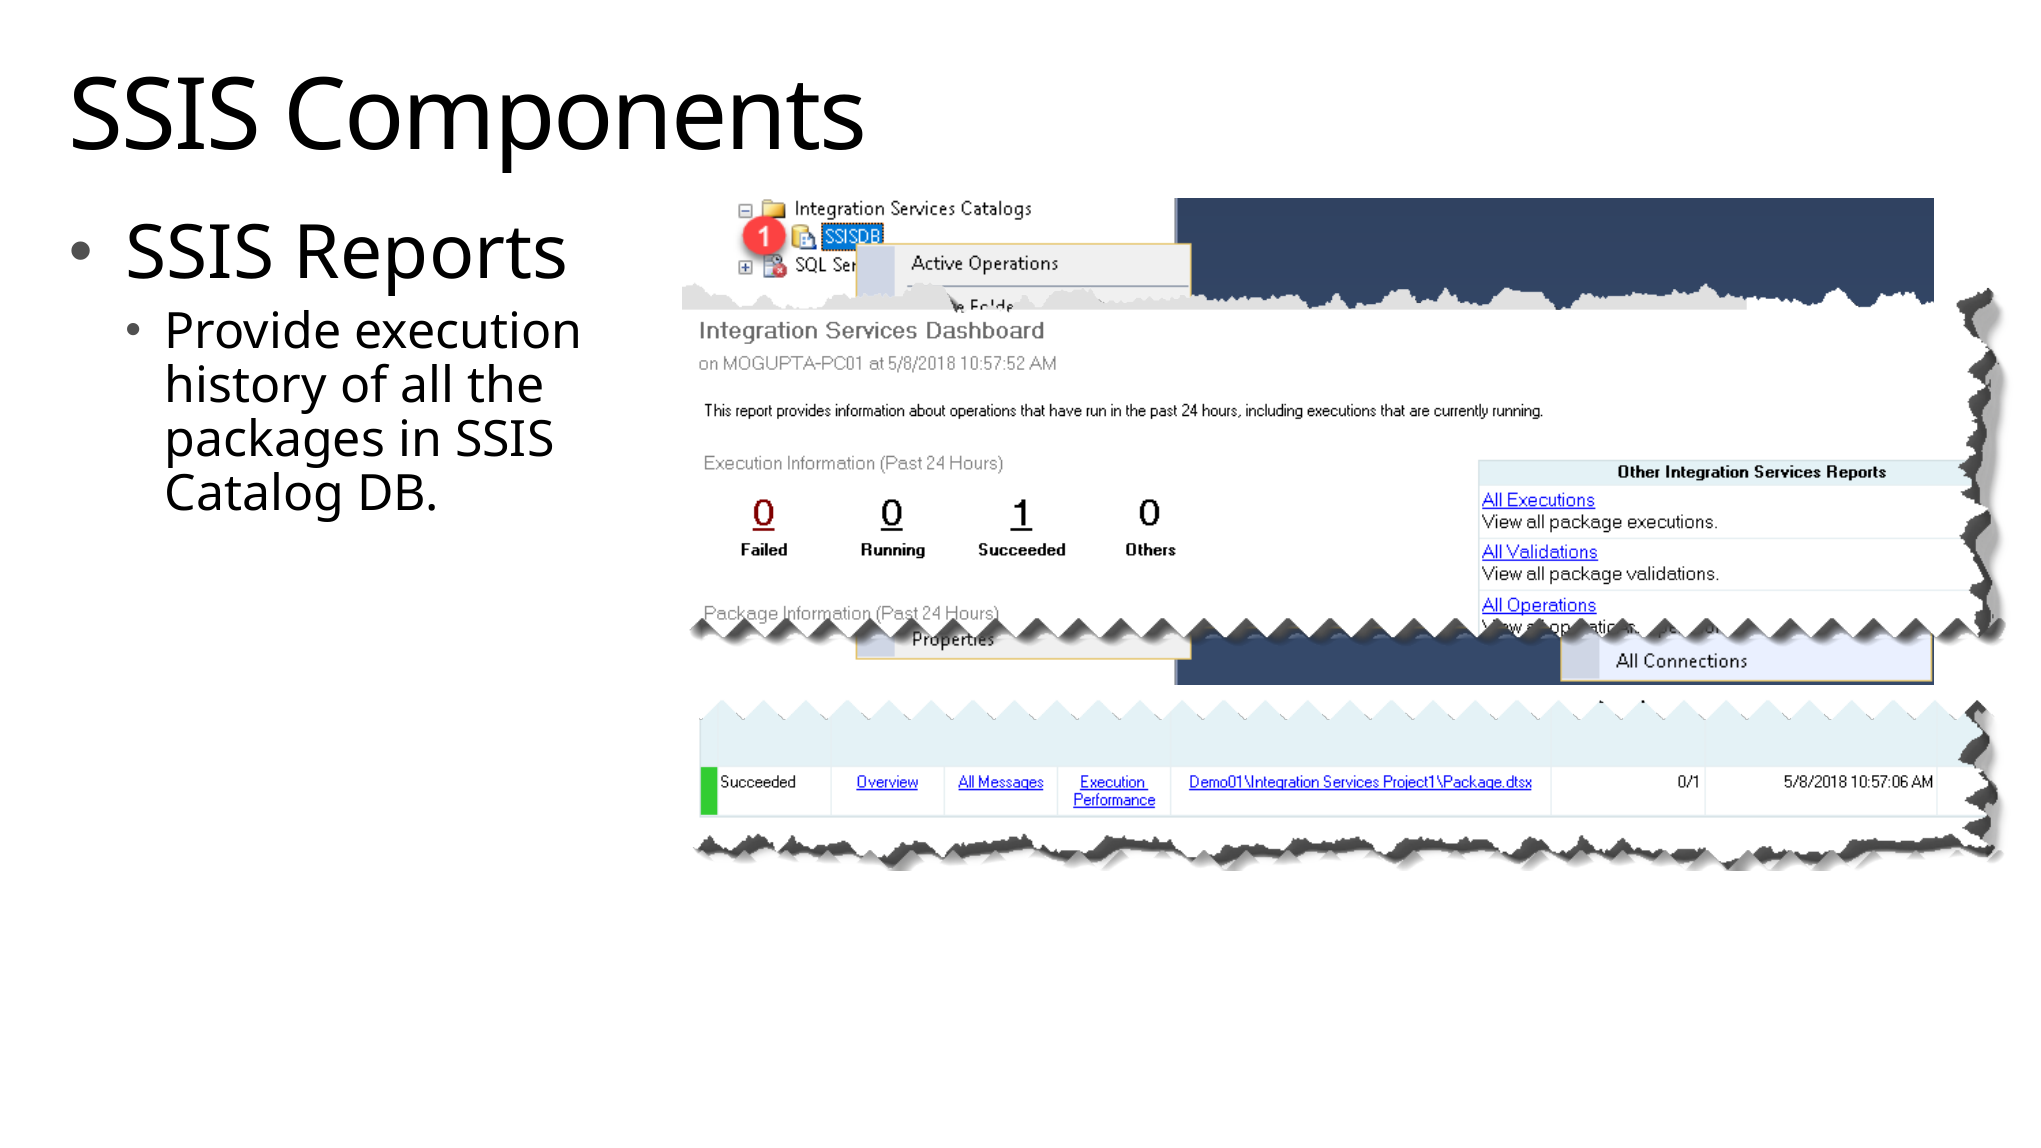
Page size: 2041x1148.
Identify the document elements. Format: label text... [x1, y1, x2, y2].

list SSIS Reports Provide execution history of all the packages in SSIS Catalog DB. [45, 199, 670, 924]
picture [682, 198, 2021, 871]
title SSIS Components [45, 48, 1996, 199]
